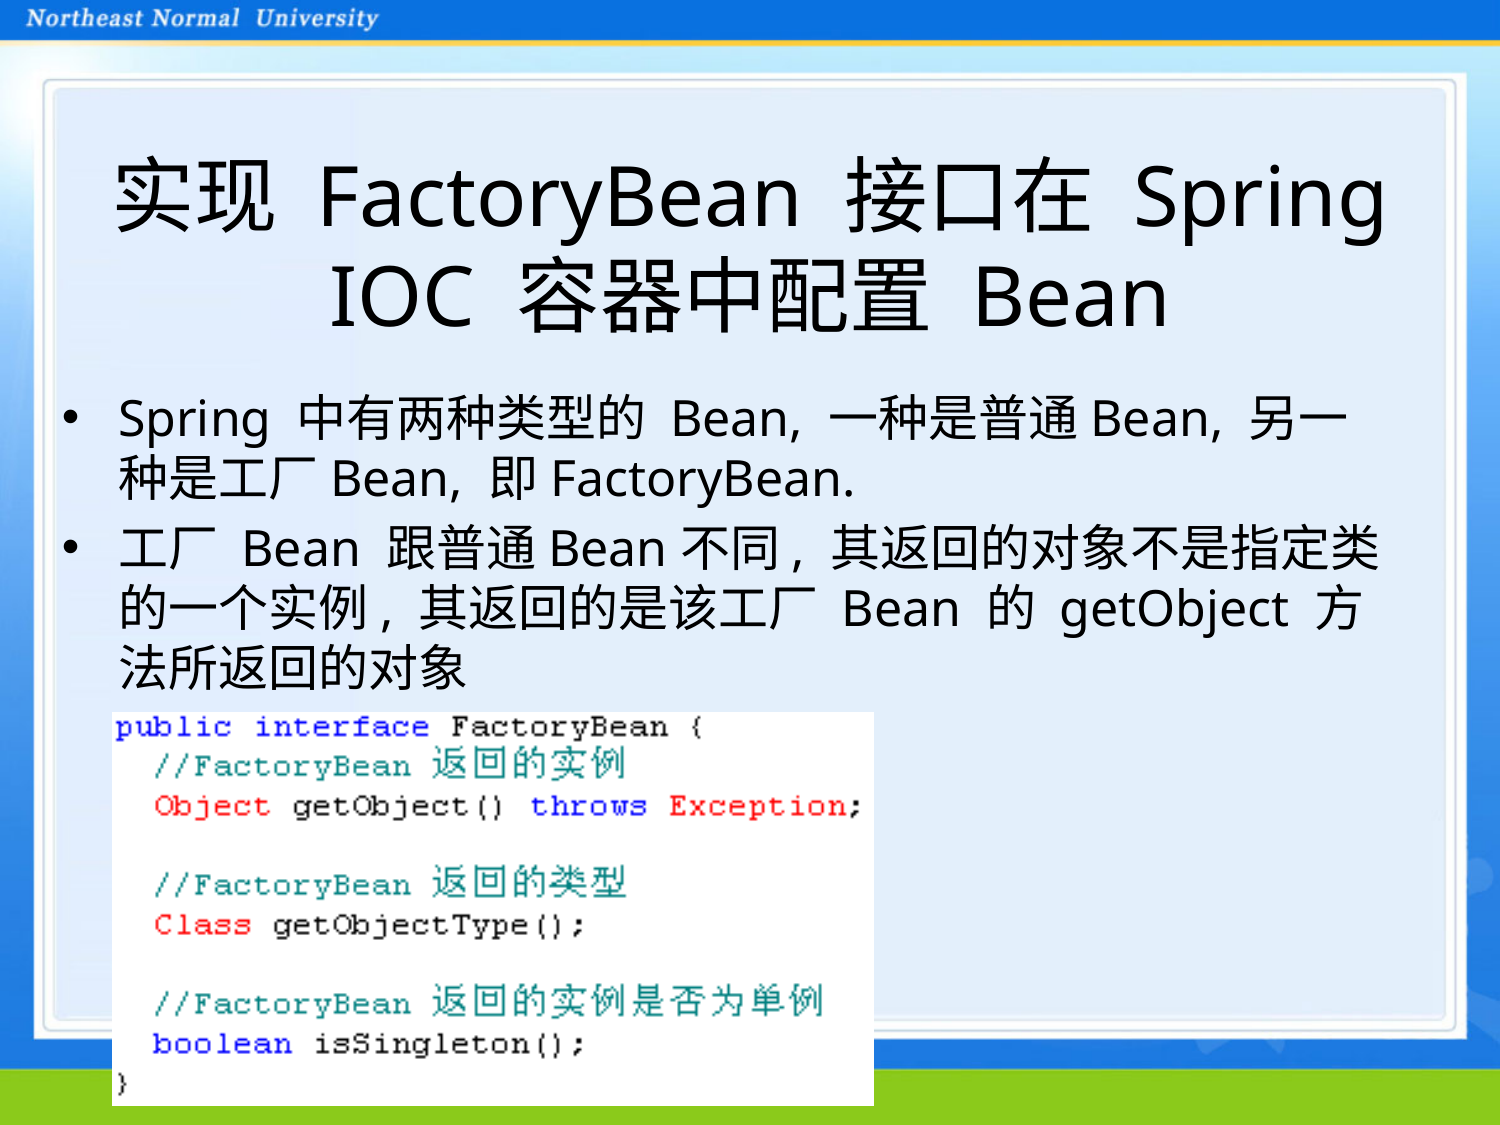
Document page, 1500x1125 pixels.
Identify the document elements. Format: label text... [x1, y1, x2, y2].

picture [0, 0, 1500, 1125]
list Spring 中有两种类型的 Bean, 一种是普通Bean, 另一种是工厂Bean, 即FactoryBean. 工厂 Bean 跟普通Bean不同, 其返回的对象不是指定类的一个实例, 其返回的是该工厂 Bean 的 getObject 方法所返回的对象 [46, 379, 1407, 720]
title 实现 FactoryBean 接口在 Spring IOC 容器中配置 Bean [17, 113, 1483, 374]
